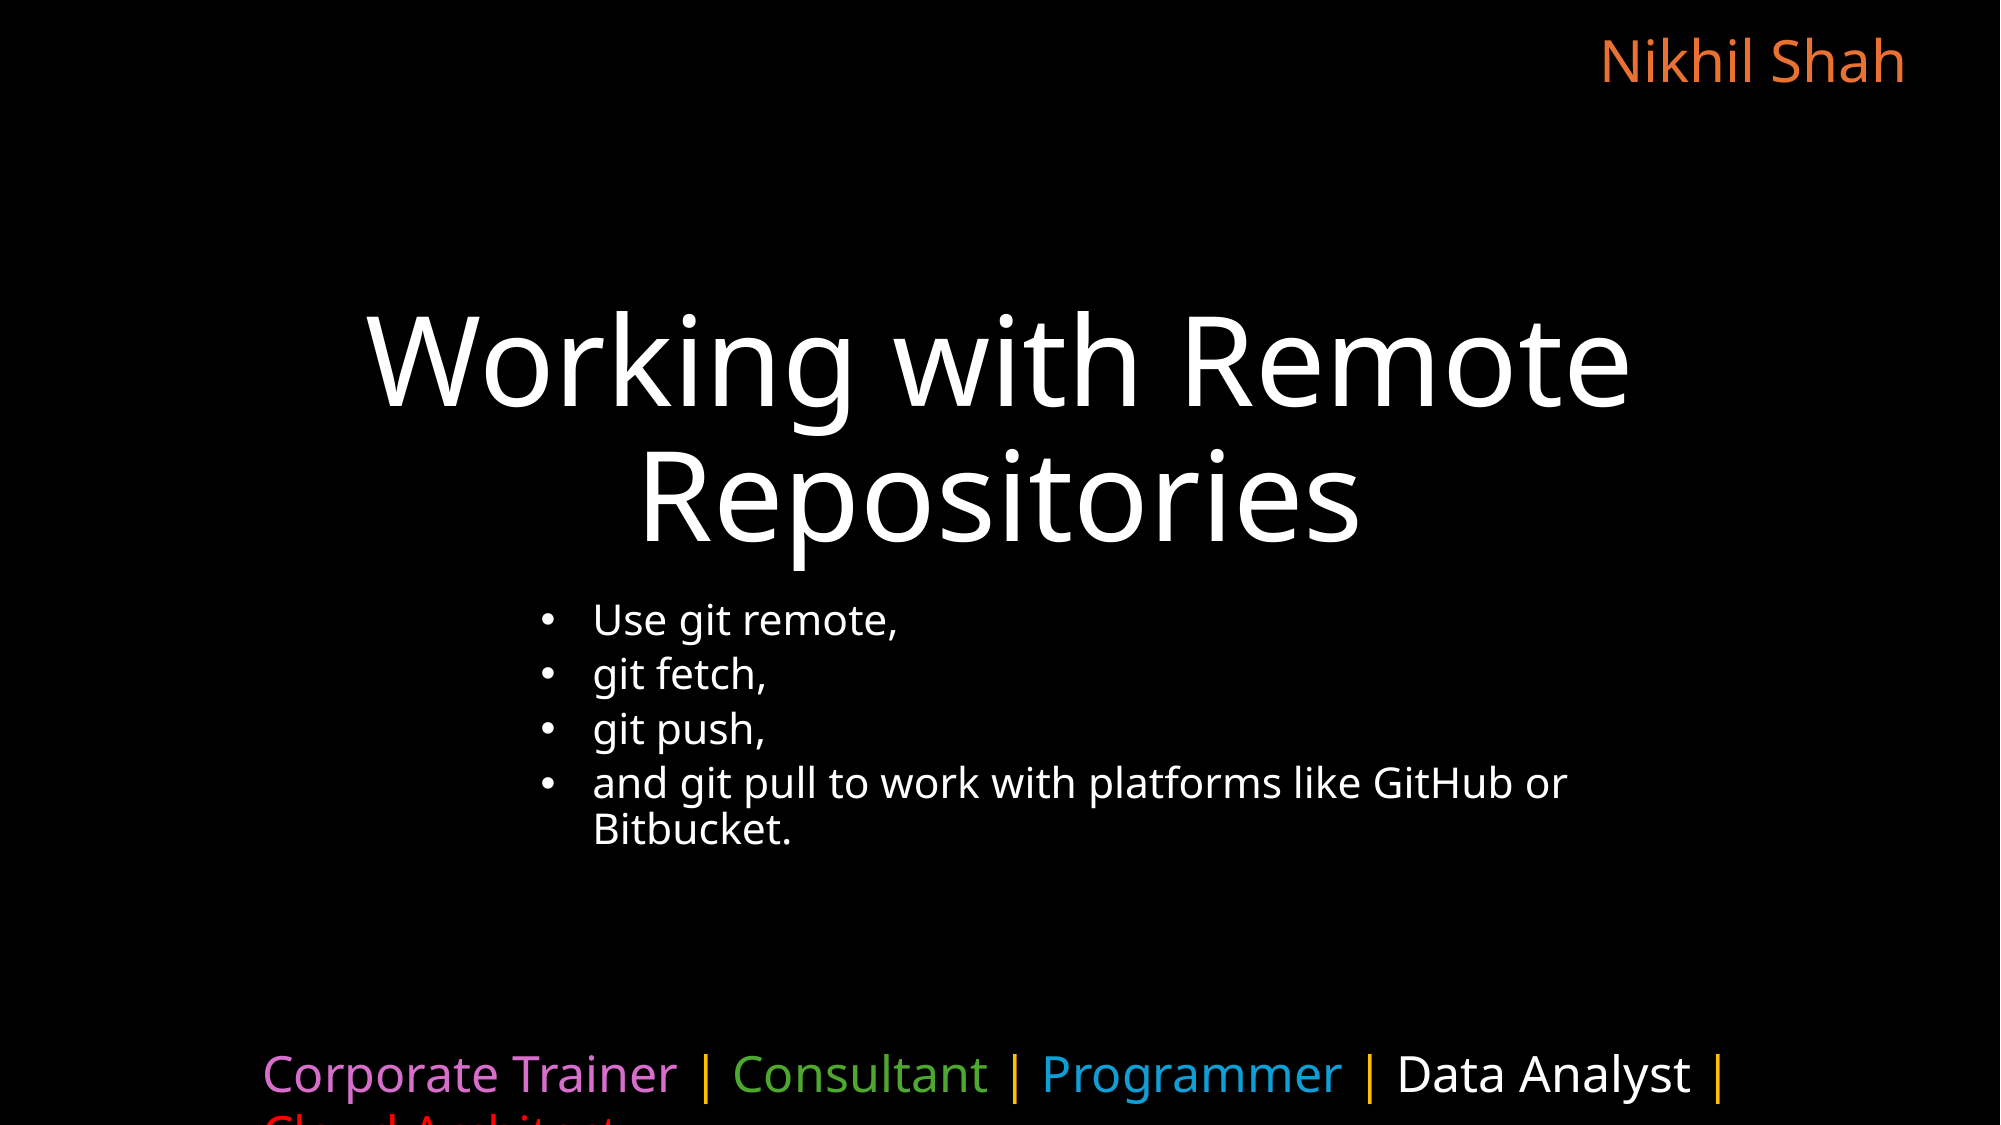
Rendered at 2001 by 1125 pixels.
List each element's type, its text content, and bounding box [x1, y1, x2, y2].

subtitle Use git remote, git fetch, git push, and git pull to work with platforms like GitHub or Bitbucket. [249, 590, 1750, 863]
title Working with Remote Repositories [249, 184, 1750, 576]
